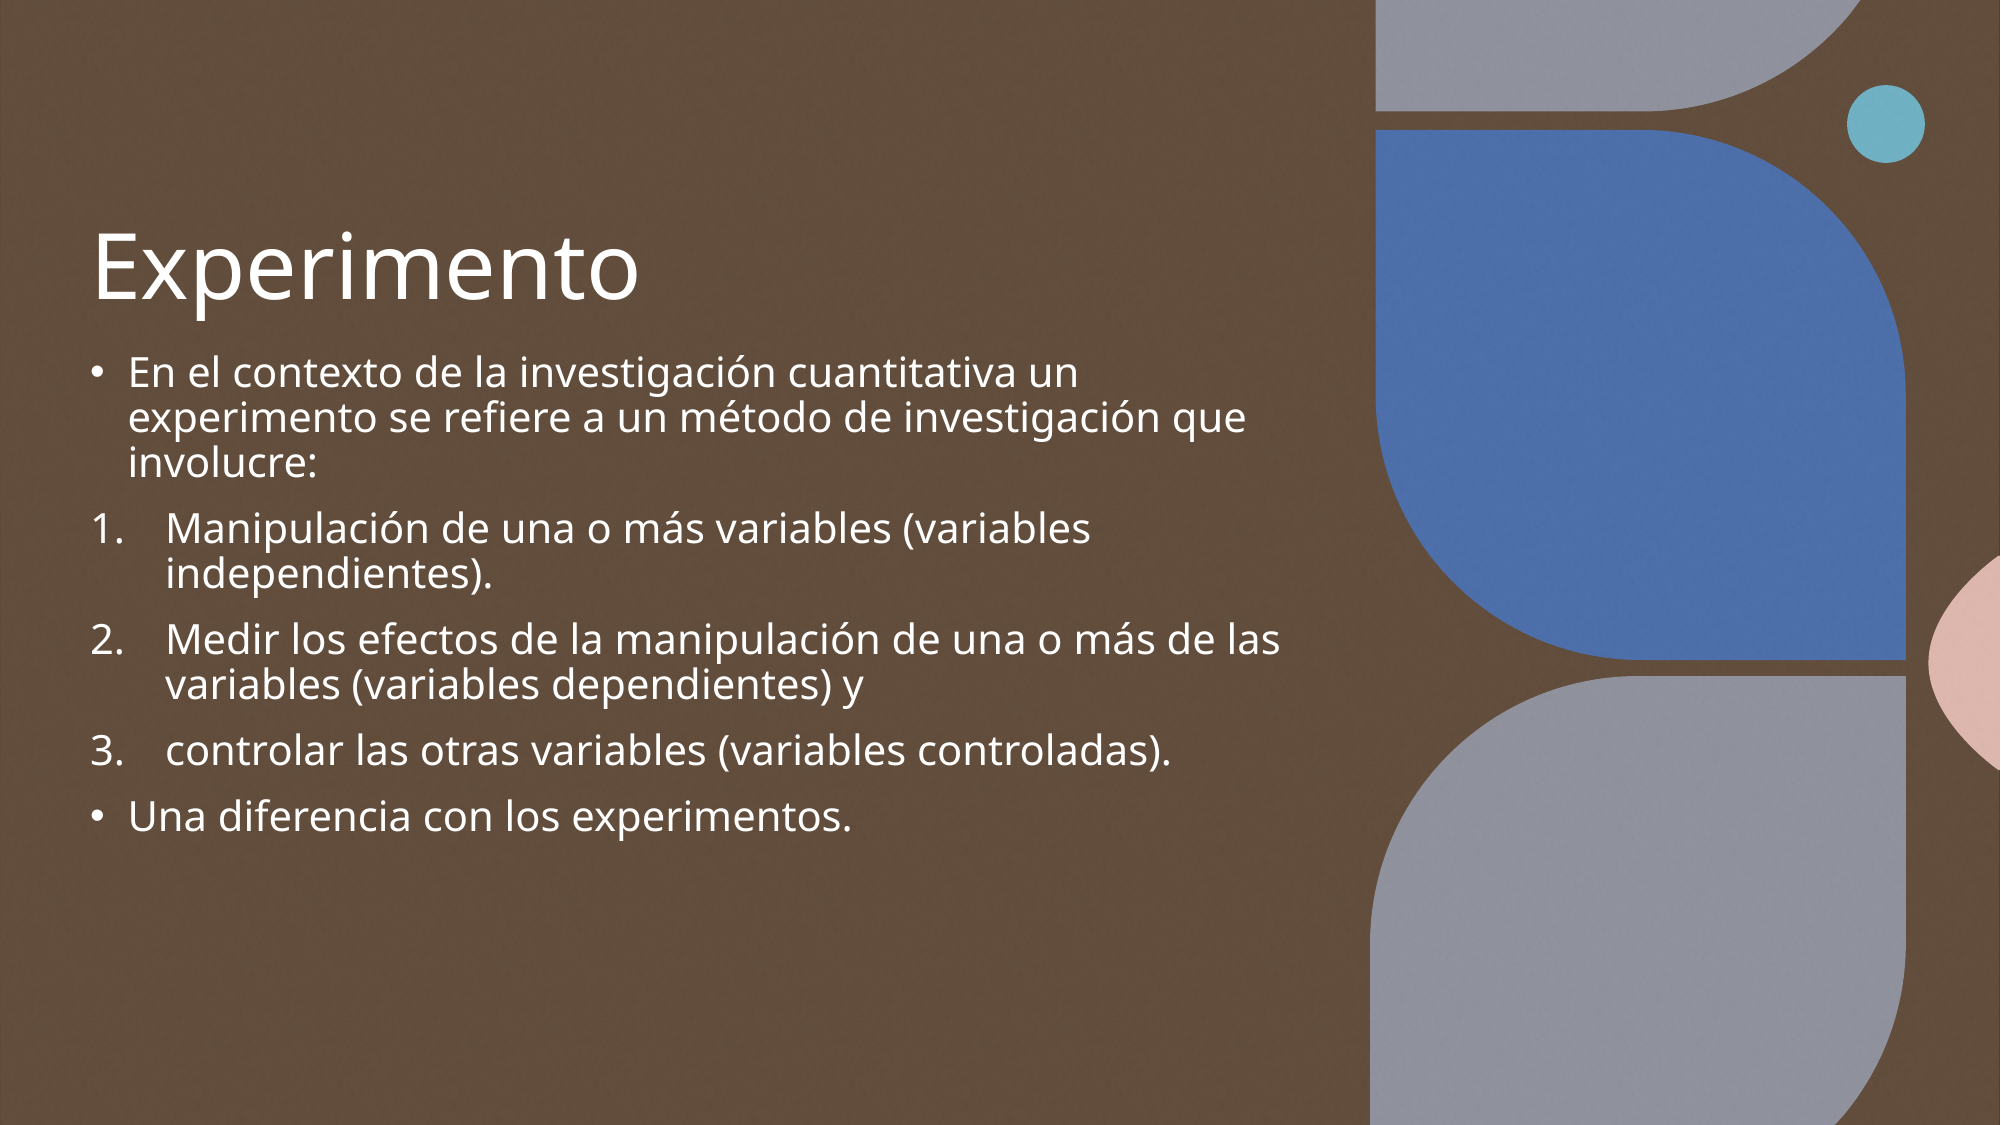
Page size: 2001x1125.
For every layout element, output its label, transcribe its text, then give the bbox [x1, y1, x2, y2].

list En el contexto de la investigación cuantitativa un experimento se refiere a un método de investigación que involucre: Manipulación de una o más variables (variables independientes). Medir los efectos de la manipulación de una o más de las variables (variables dependientes) y controlar las otras variables (variables controladas). Una diferencia con los experimentos. [75, 343, 1336, 1014]
title Experimento [75, 109, 1336, 327]
